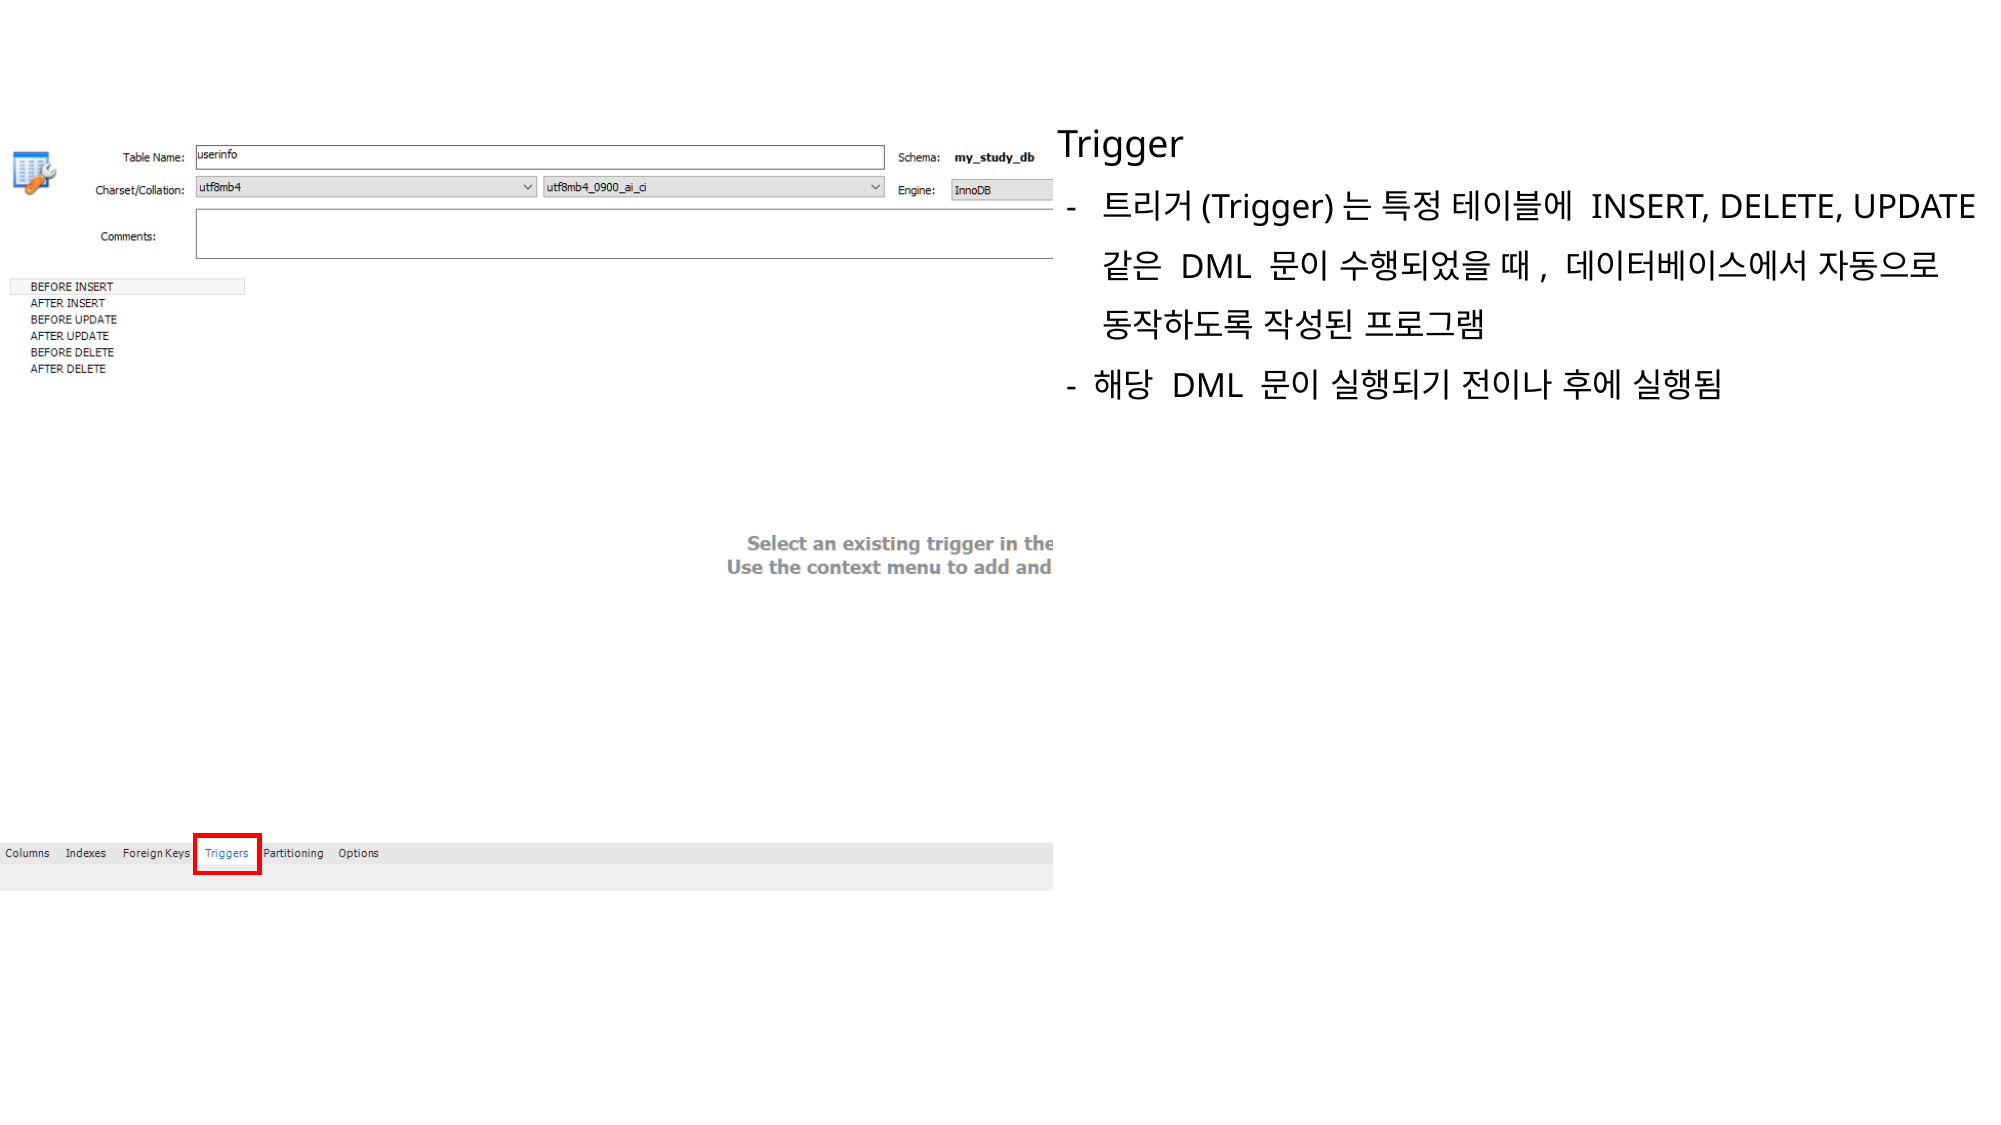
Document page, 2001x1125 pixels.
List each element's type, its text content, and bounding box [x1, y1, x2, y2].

text_box Trigger - 트리거(Trigger)는 특정 테이블에 INSERT, DELETE, UPDATE 같은 DML 문이 수행되었을 때, 데이터베이스에서 자동으로 동작하도록 작성된 프로그램 - 해당 DML 문이 실행되기 전이나 후에 실행됨 [1042, 90, 2000, 412]
picture [0, 142, 1053, 891]
